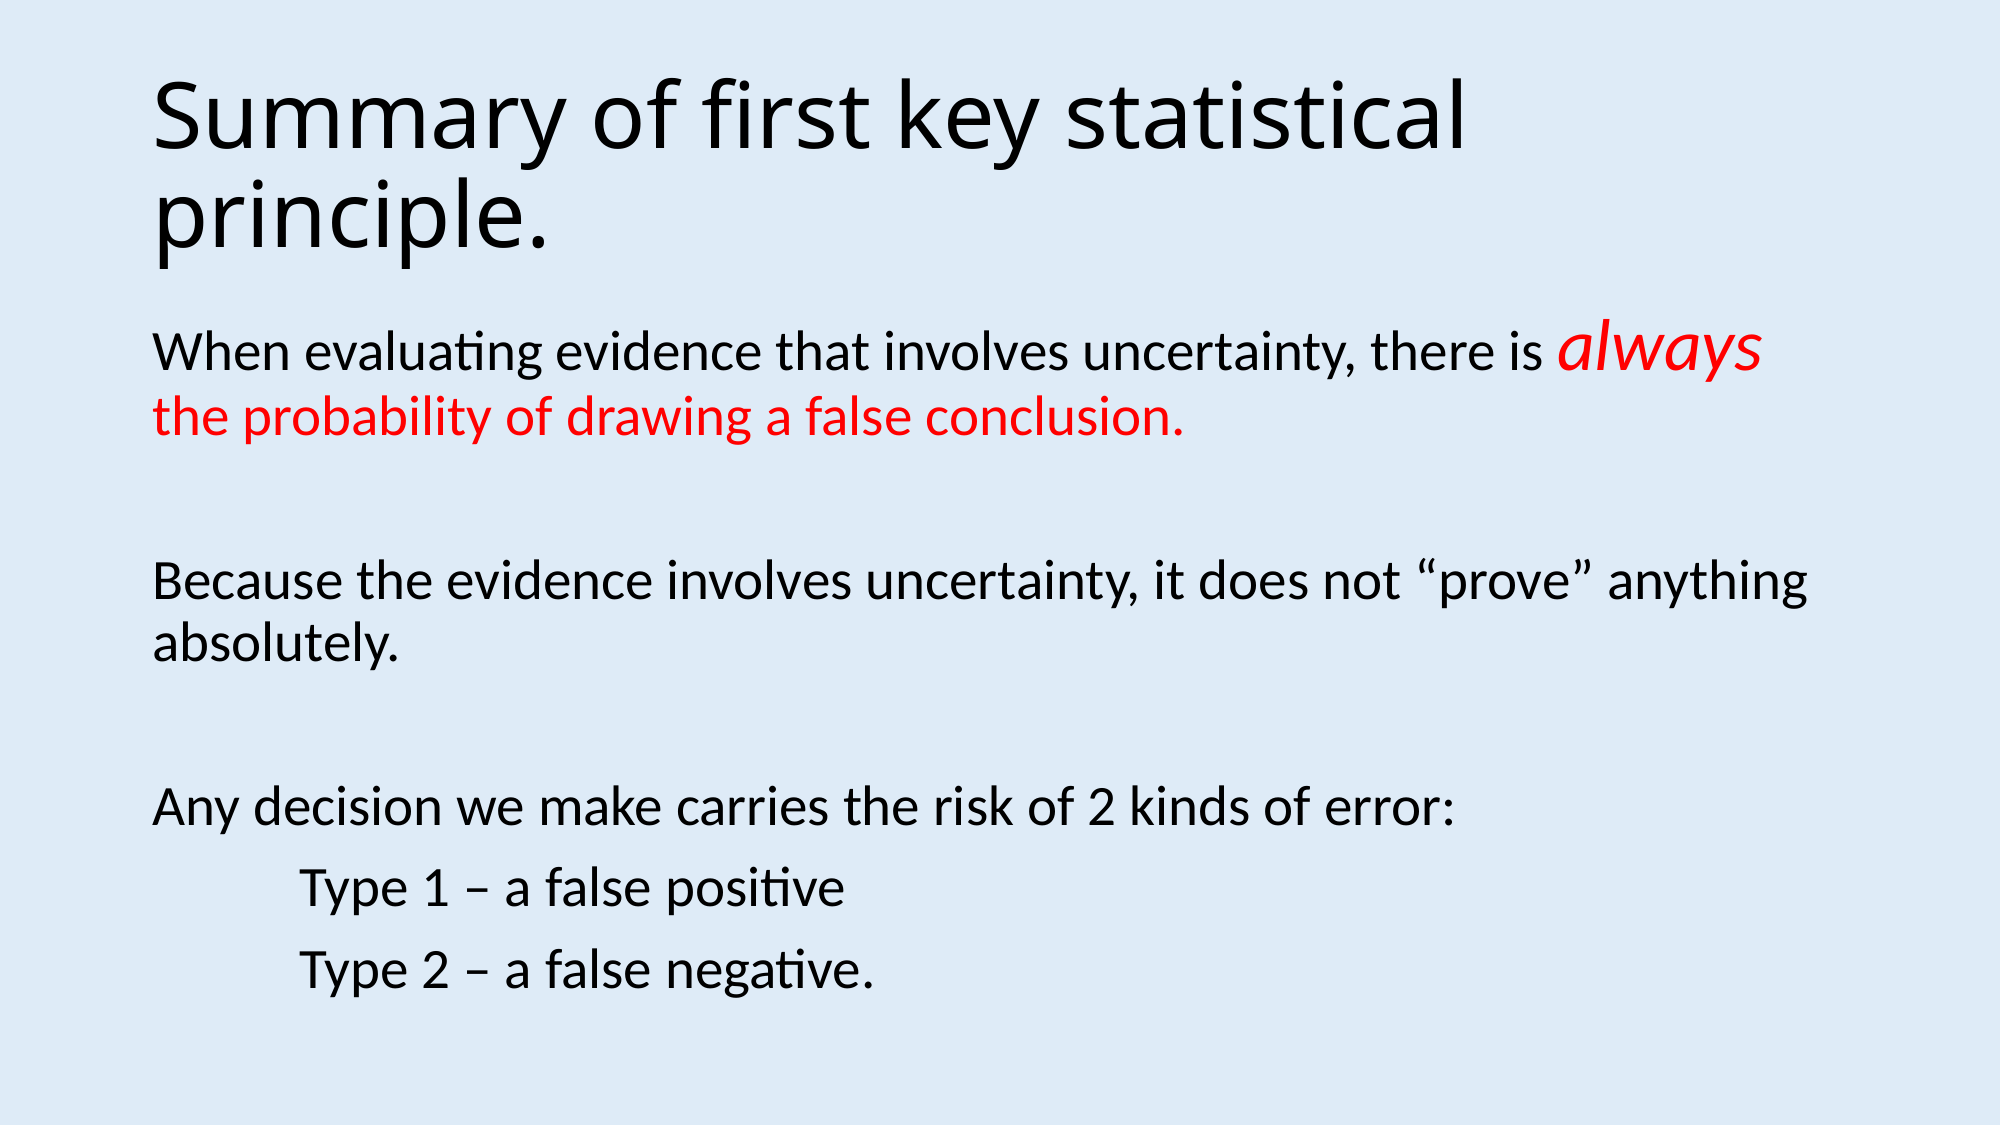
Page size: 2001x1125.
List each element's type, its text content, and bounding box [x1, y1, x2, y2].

title Summary of first key statistical principle. [137, 59, 1863, 278]
list When evaluating evidence that involves uncertainty, there is always the probability of drawing a false conclusion. Because the evidence involves uncertainty, it does not “prove” anything absolutely. Any decision we make carries the risk of 2 kinds of error: Type 1 – a false positive Type 2 – a false negative. [137, 299, 1863, 1014]
